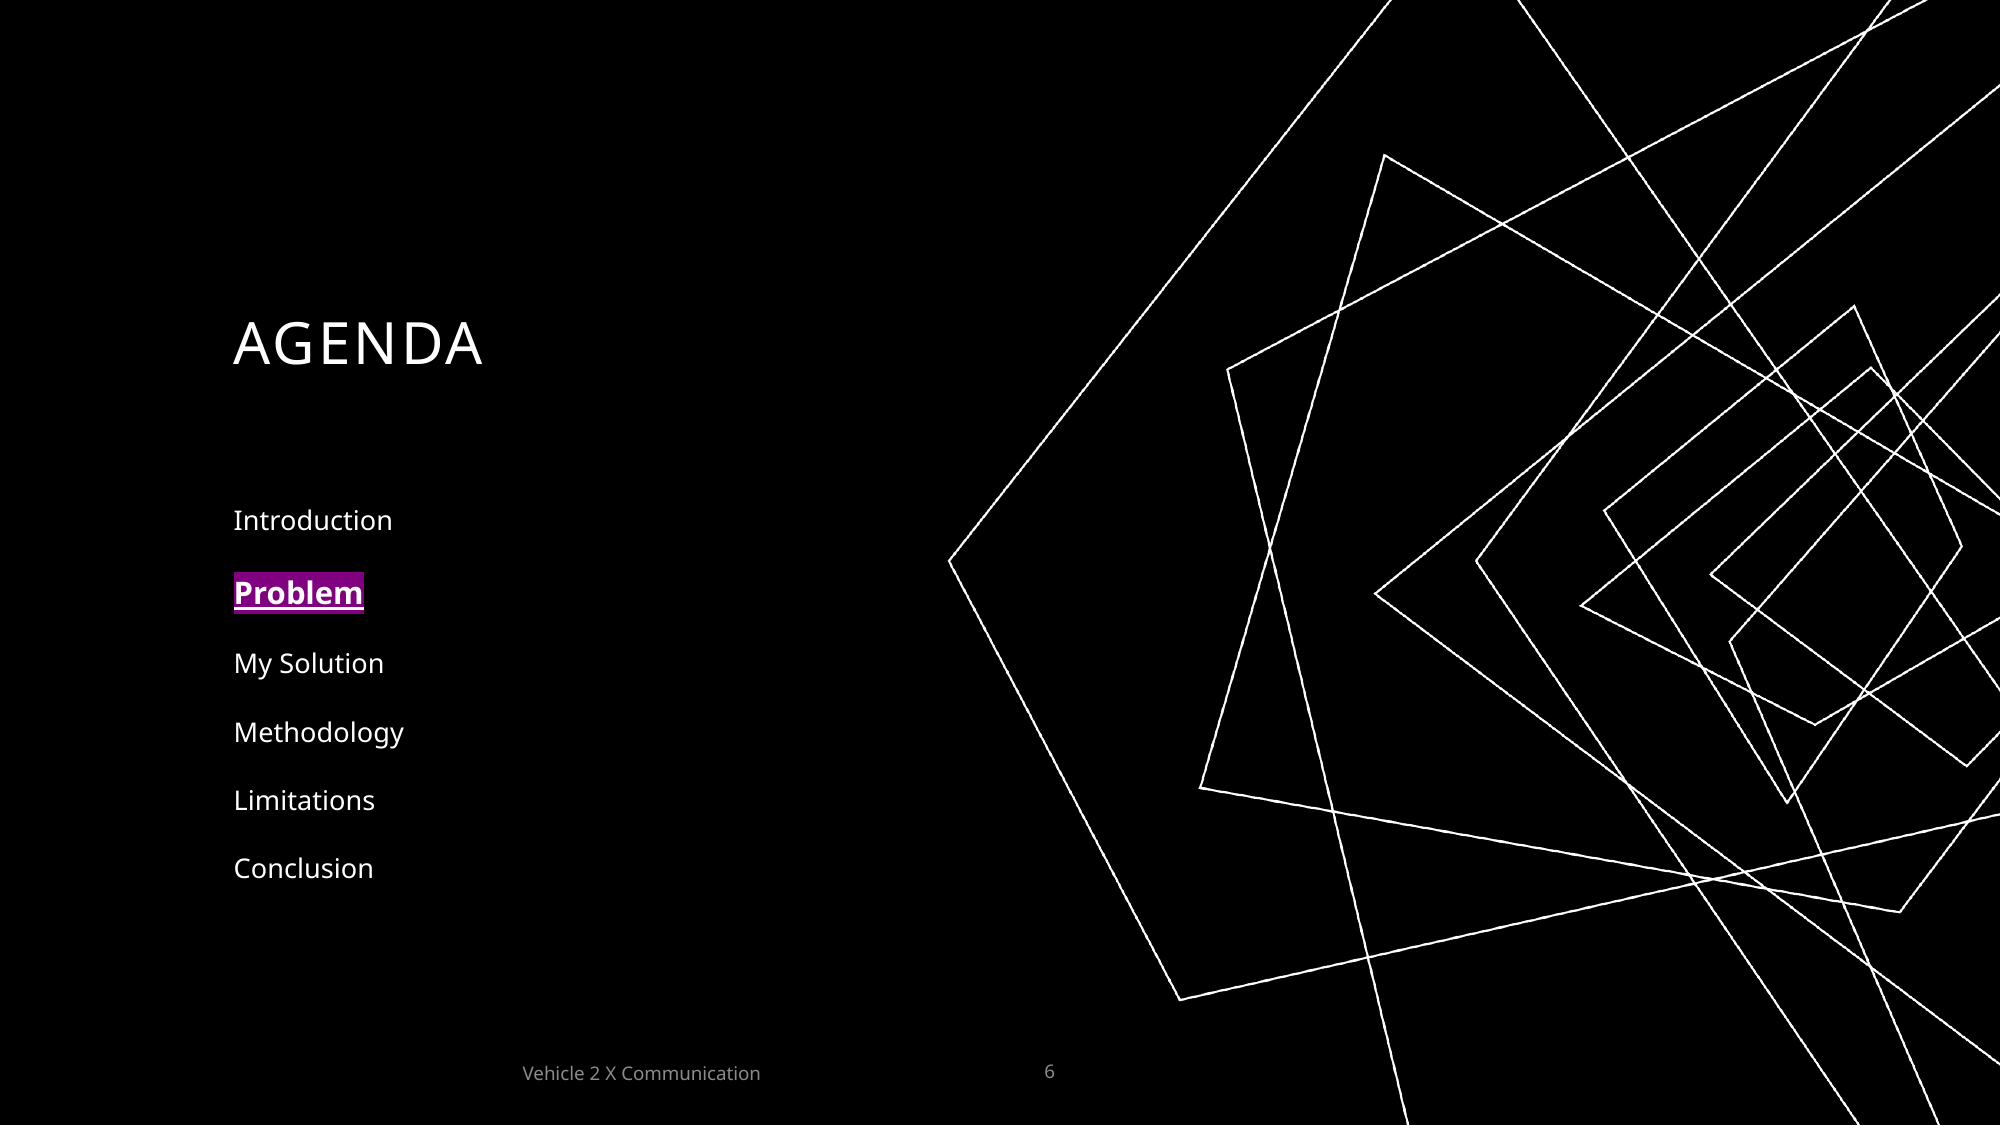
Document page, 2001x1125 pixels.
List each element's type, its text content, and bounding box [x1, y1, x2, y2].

footer Vehicle 2 X Communication [437, 1042, 846, 1103]
picture [900, 0, 2000, 1125]
slide_number 6 [908, 1042, 1071, 1103]
list Introduction Problem My Solution Methodology Limitations Conclusion [218, 479, 694, 893]
title AGENDA [218, 167, 694, 385]
